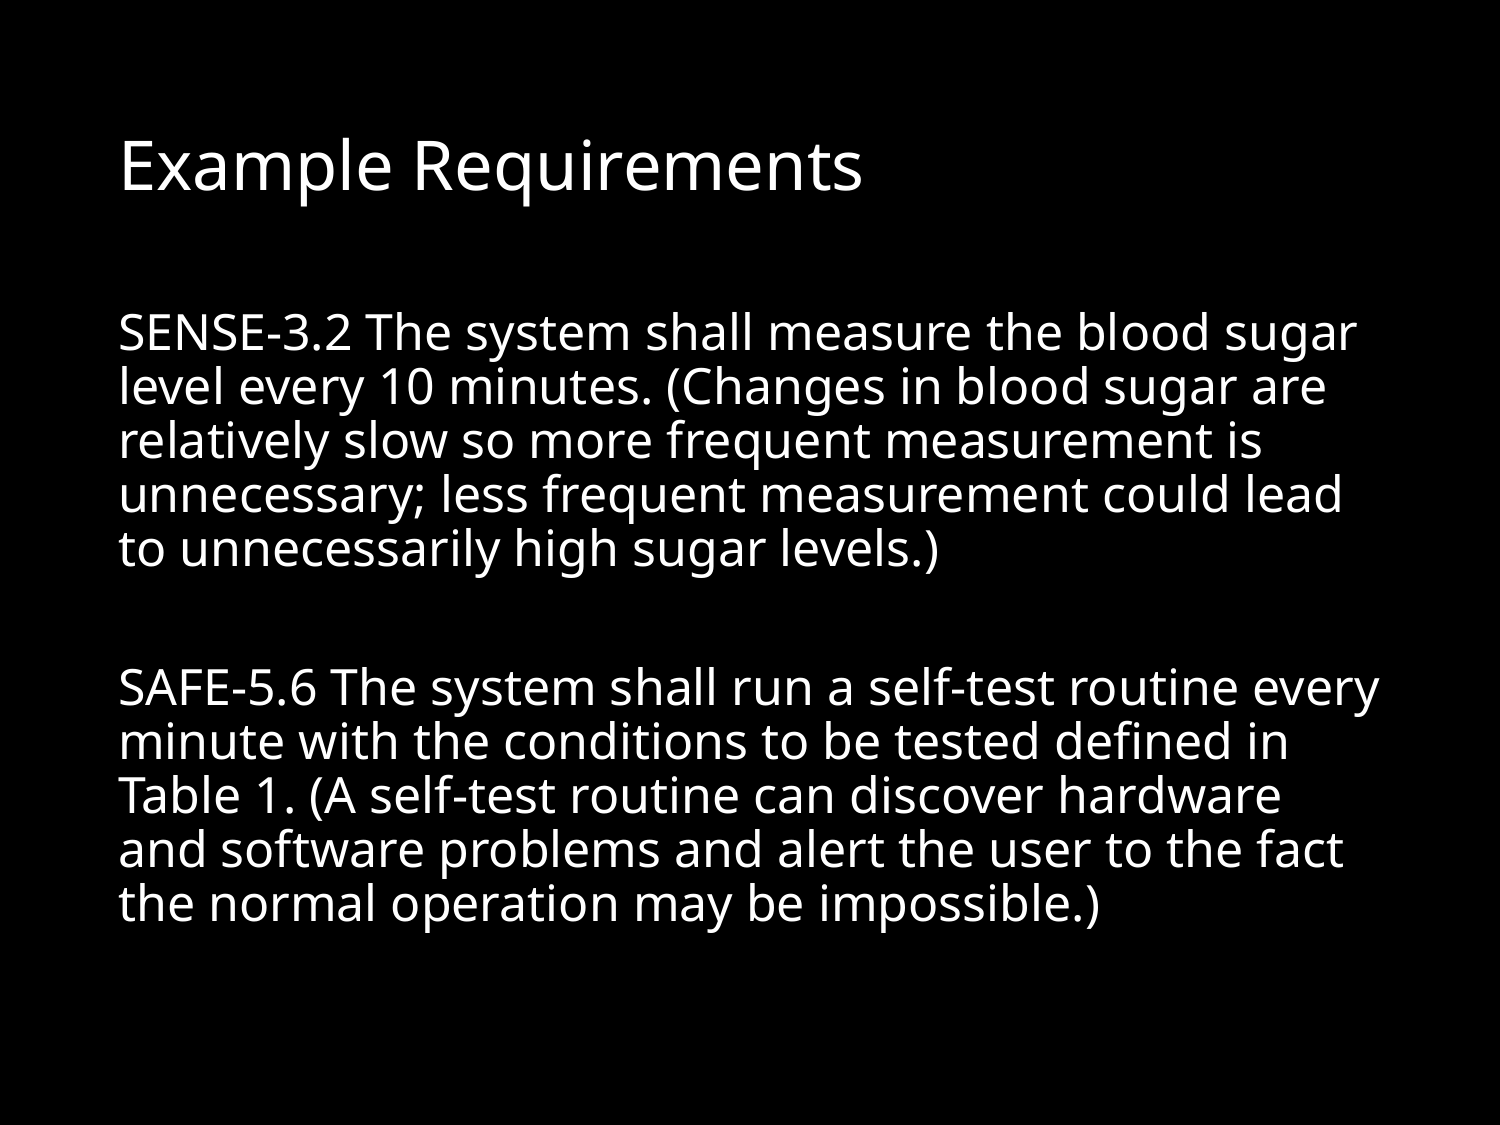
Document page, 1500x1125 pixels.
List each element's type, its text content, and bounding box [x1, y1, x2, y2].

list SENSE-3.2 The system shall measure the blood sugar level every 10 minutes. (Changes in blood sugar are relatively slow so more frequent measurement is unnecessary; less frequent measurement could lead to unnecessarily high sugar levels.) SAFE-5.6 The system shall run a self-test routine every minute with the conditions to be tested defined in Table 1. (A self-test routine can discover hardware and software problems and alert the user to the fact the normal operation may be impossible.) [103, 299, 1397, 1014]
title Example Requirements [103, 59, 1397, 278]
